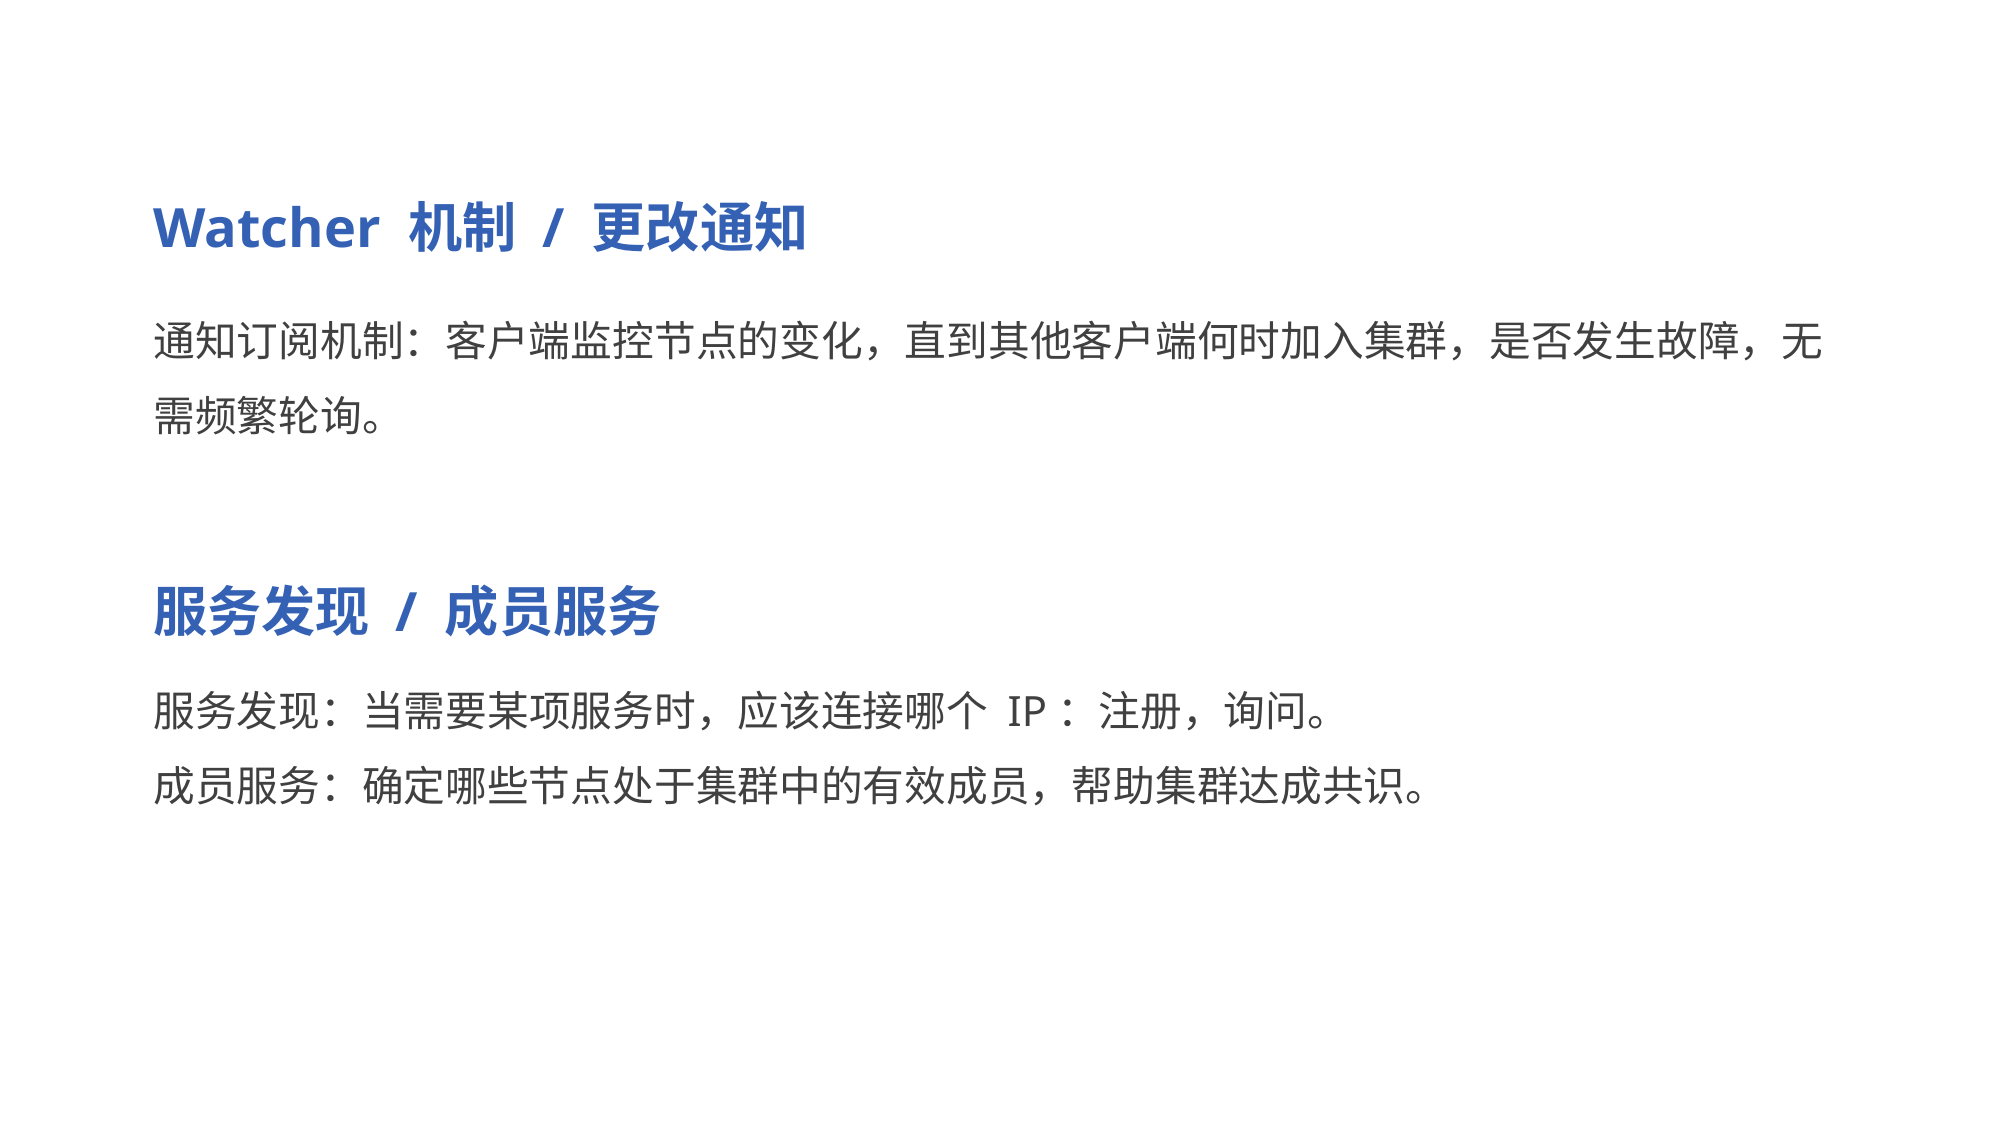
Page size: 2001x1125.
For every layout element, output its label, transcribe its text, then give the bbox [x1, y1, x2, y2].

text_box Watcher 机制 / 更改通知 [138, 185, 944, 266]
text_box 服务发现 / 成员服务 [138, 569, 686, 650]
text_box 通知订阅机制：客户端监控节点的变化，直到其他客户端何时加入集群，是否发生故障，无需频繁轮询。 [138, 282, 1875, 448]
text_box 服务发现：当需要某项服务时，应该连接哪个 IP：注册，询问。 成员服务：确定哪些节点处于集群中的有效成员，帮助集群达成共识。 [138, 676, 1875, 817]
